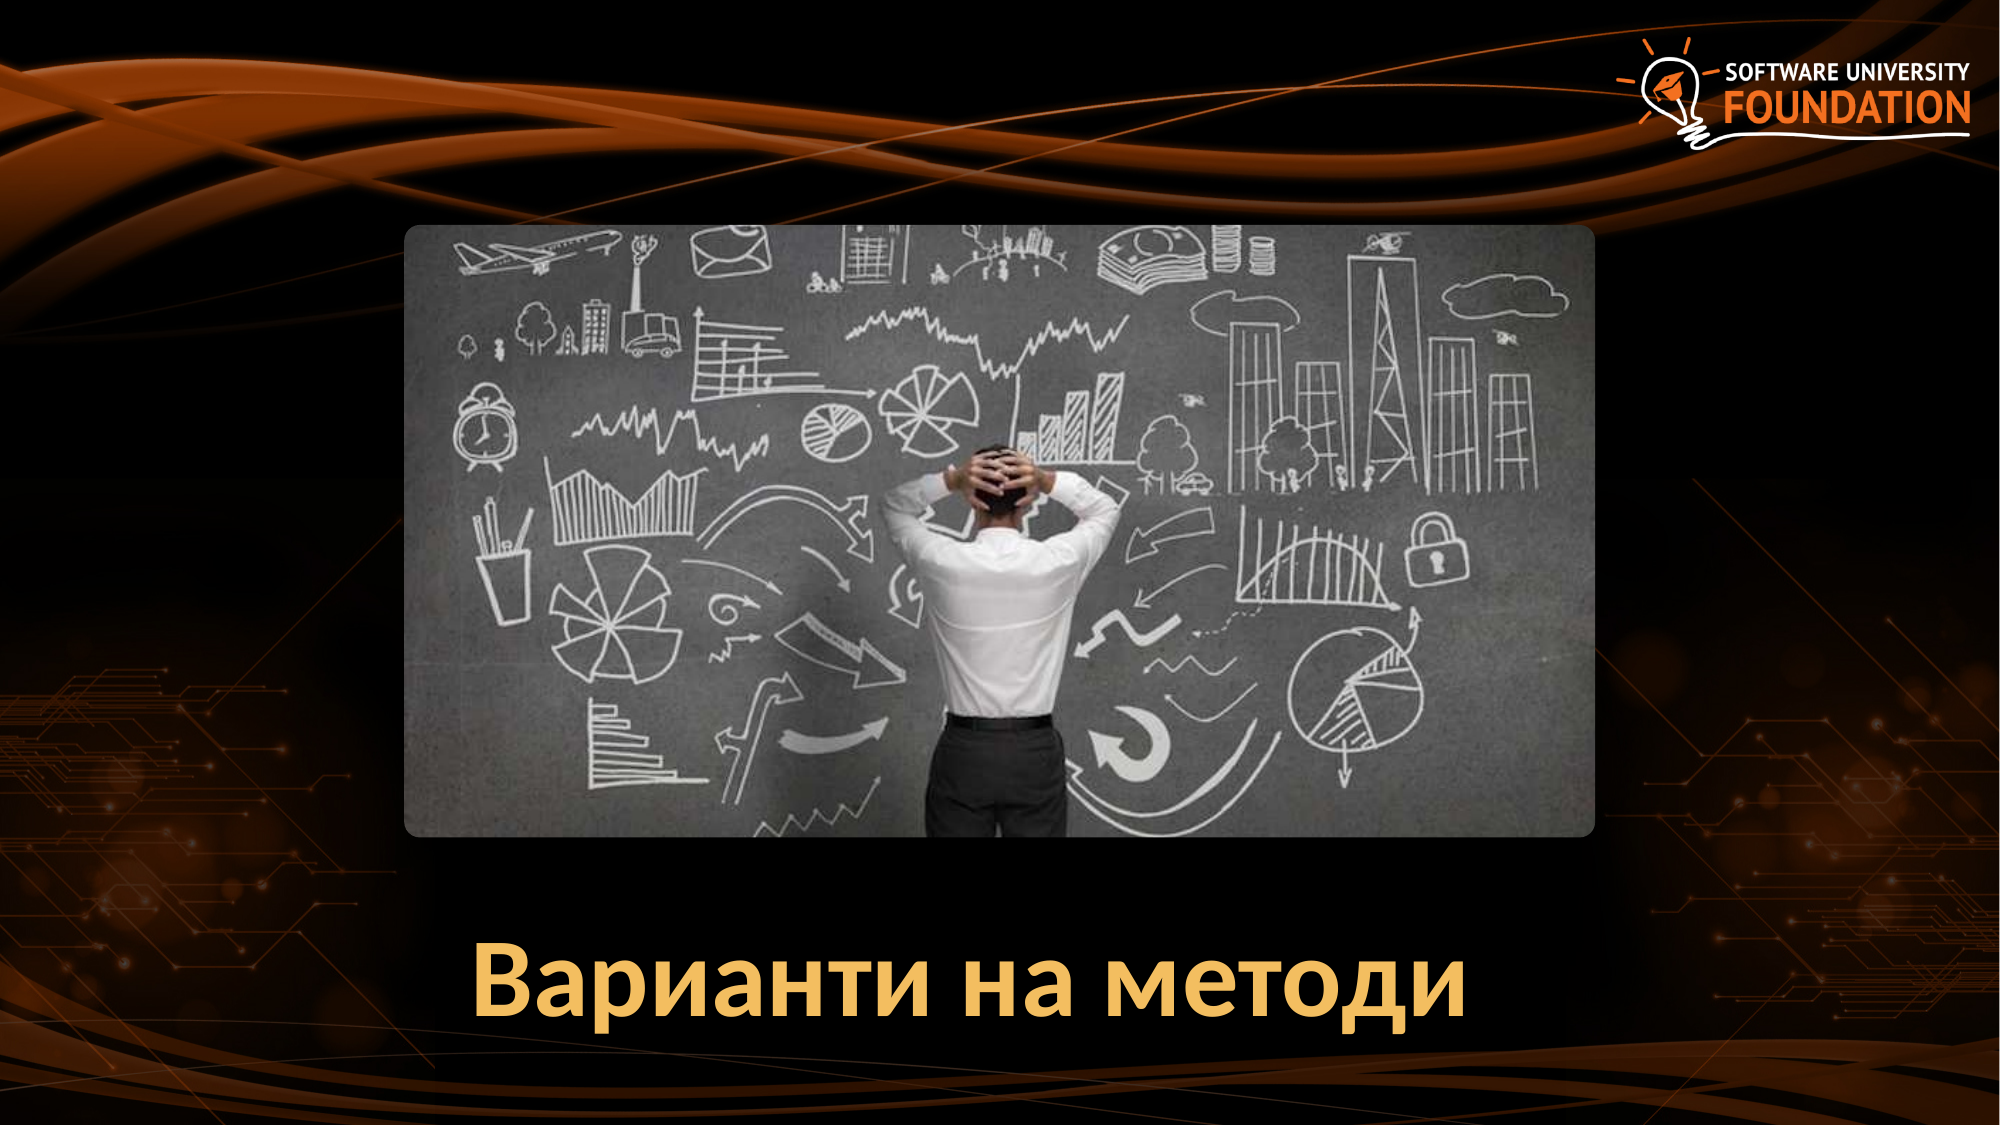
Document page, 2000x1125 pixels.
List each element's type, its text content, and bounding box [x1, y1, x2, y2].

title Варианти на методи [237, 912, 1704, 1048]
picture [0, 0, 2000, 1125]
